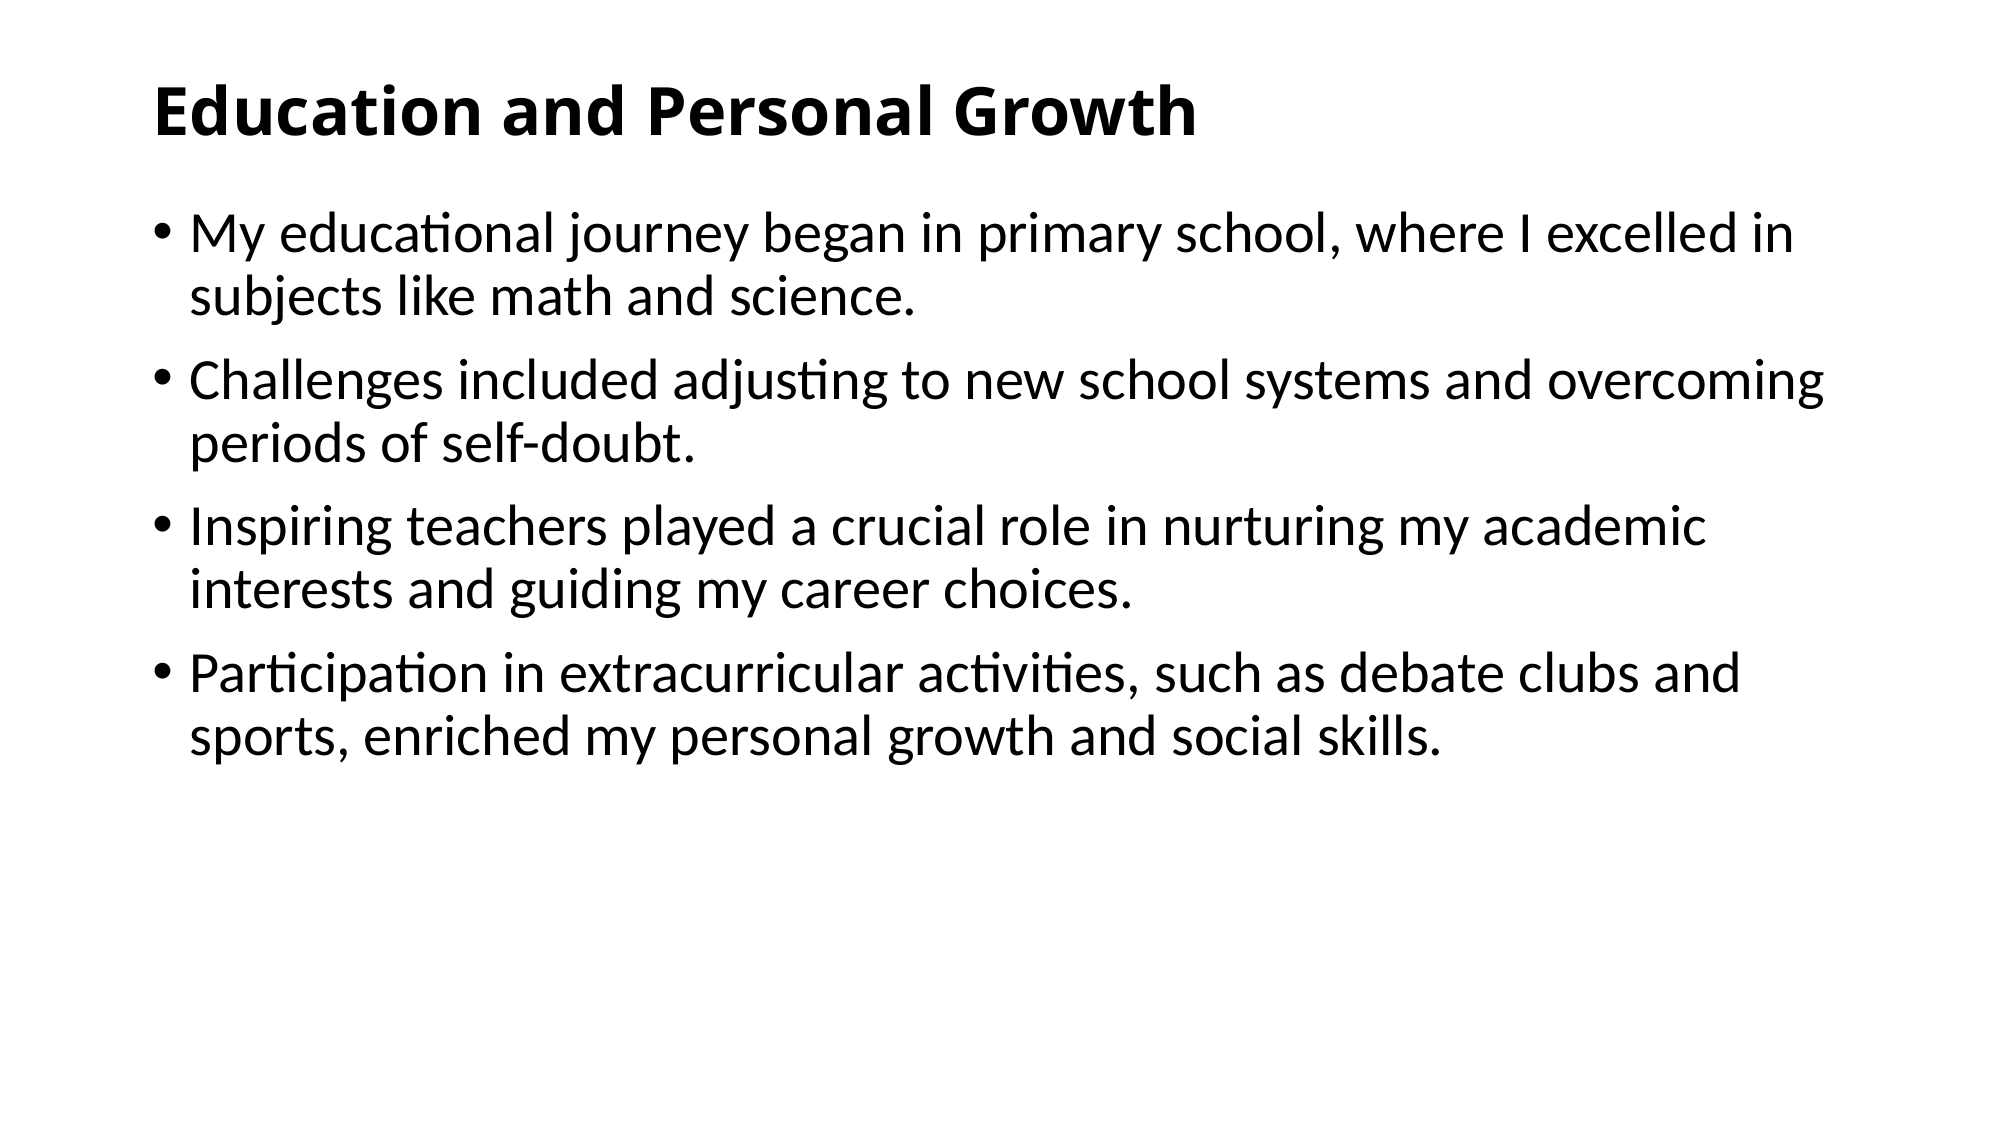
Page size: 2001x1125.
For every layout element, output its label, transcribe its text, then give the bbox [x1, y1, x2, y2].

title Education and Personal Growth [137, 59, 1863, 194]
list My educational journey began in primary school, where I excelled in subjects like math and science. Challenges included adjusting to new school systems and overcoming periods of self-doubt. Inspiring teachers played a crucial role in nurturing my academic interests and guiding my career choices. Participation in extracurricular activities, such as debate clubs and sports, enriched my personal growth and social skills. [137, 194, 1863, 1014]
